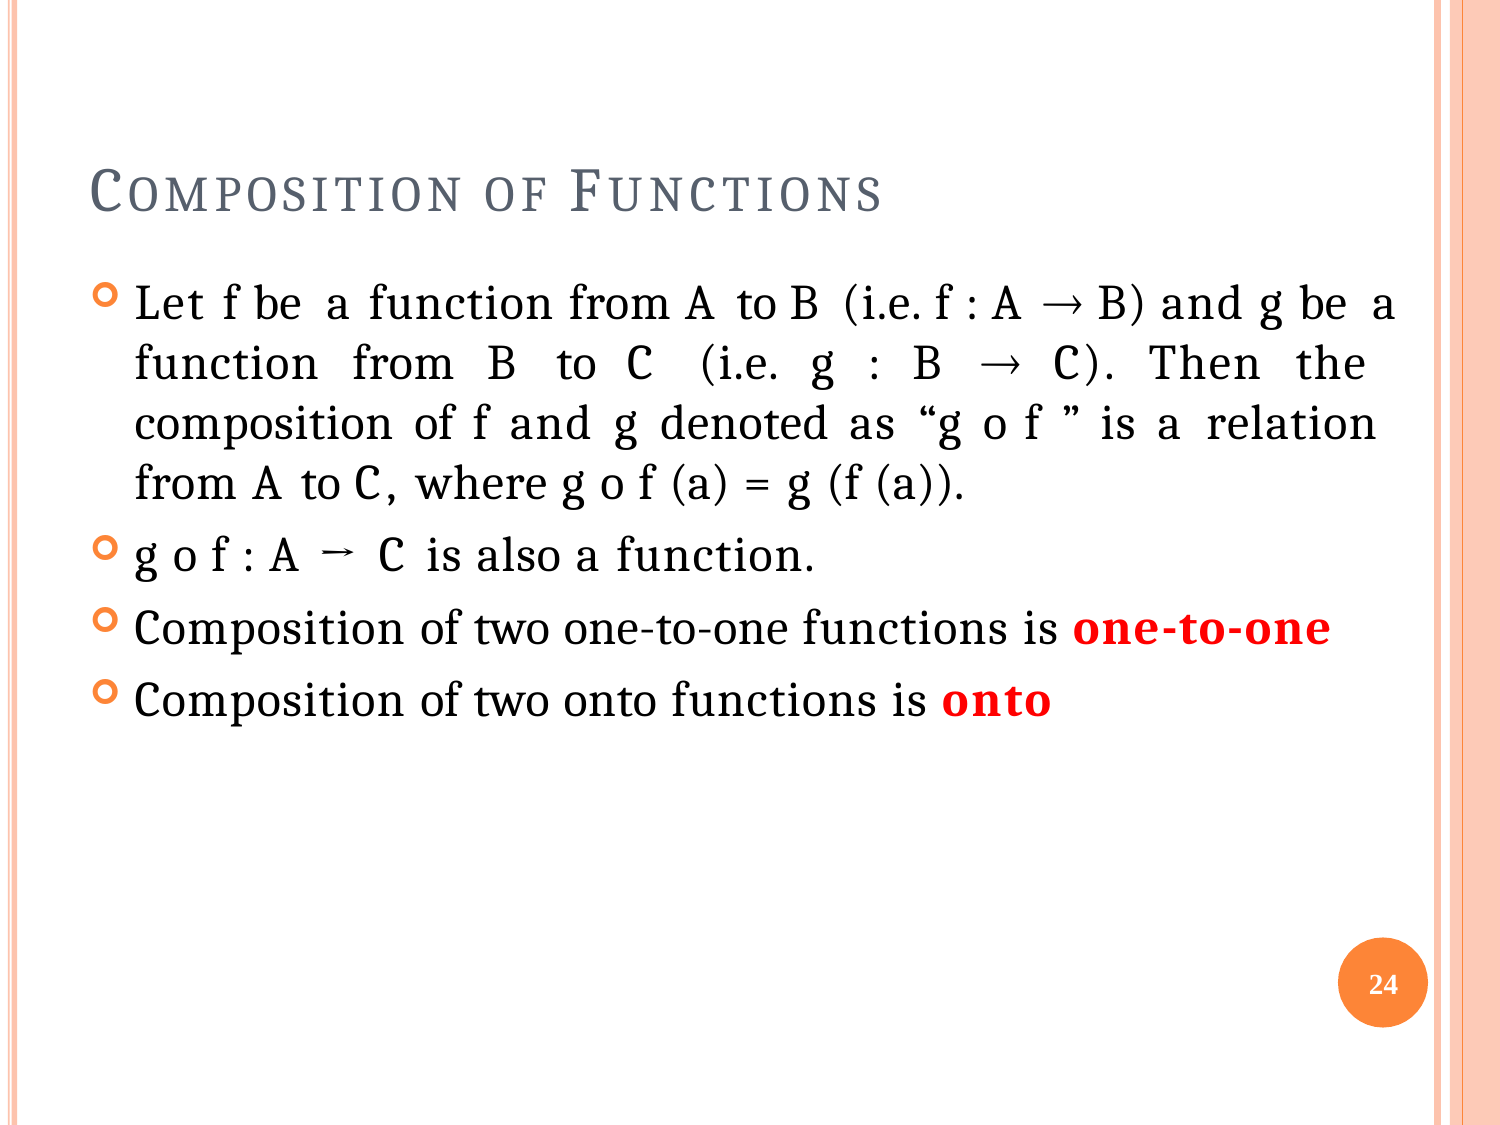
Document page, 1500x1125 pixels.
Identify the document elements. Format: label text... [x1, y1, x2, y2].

slide_number 23 [1362, 966, 1405, 1125]
title COMPOSITION OF FUNCTIONS [87, 147, 912, 267]
text_box Let f be a function from A to B (i.e. f : A  B) and g be a function from B to C (i.e. g : B  C). Then the composition of f and g denoted as “g o f ” is a relation from A to C, where g o f (a) = g (f (a)). g o f : A → C is also a function. Composition of two one-to-one functions is one-to-one Composition of two onto functions is onto [87, 267, 1400, 727]
